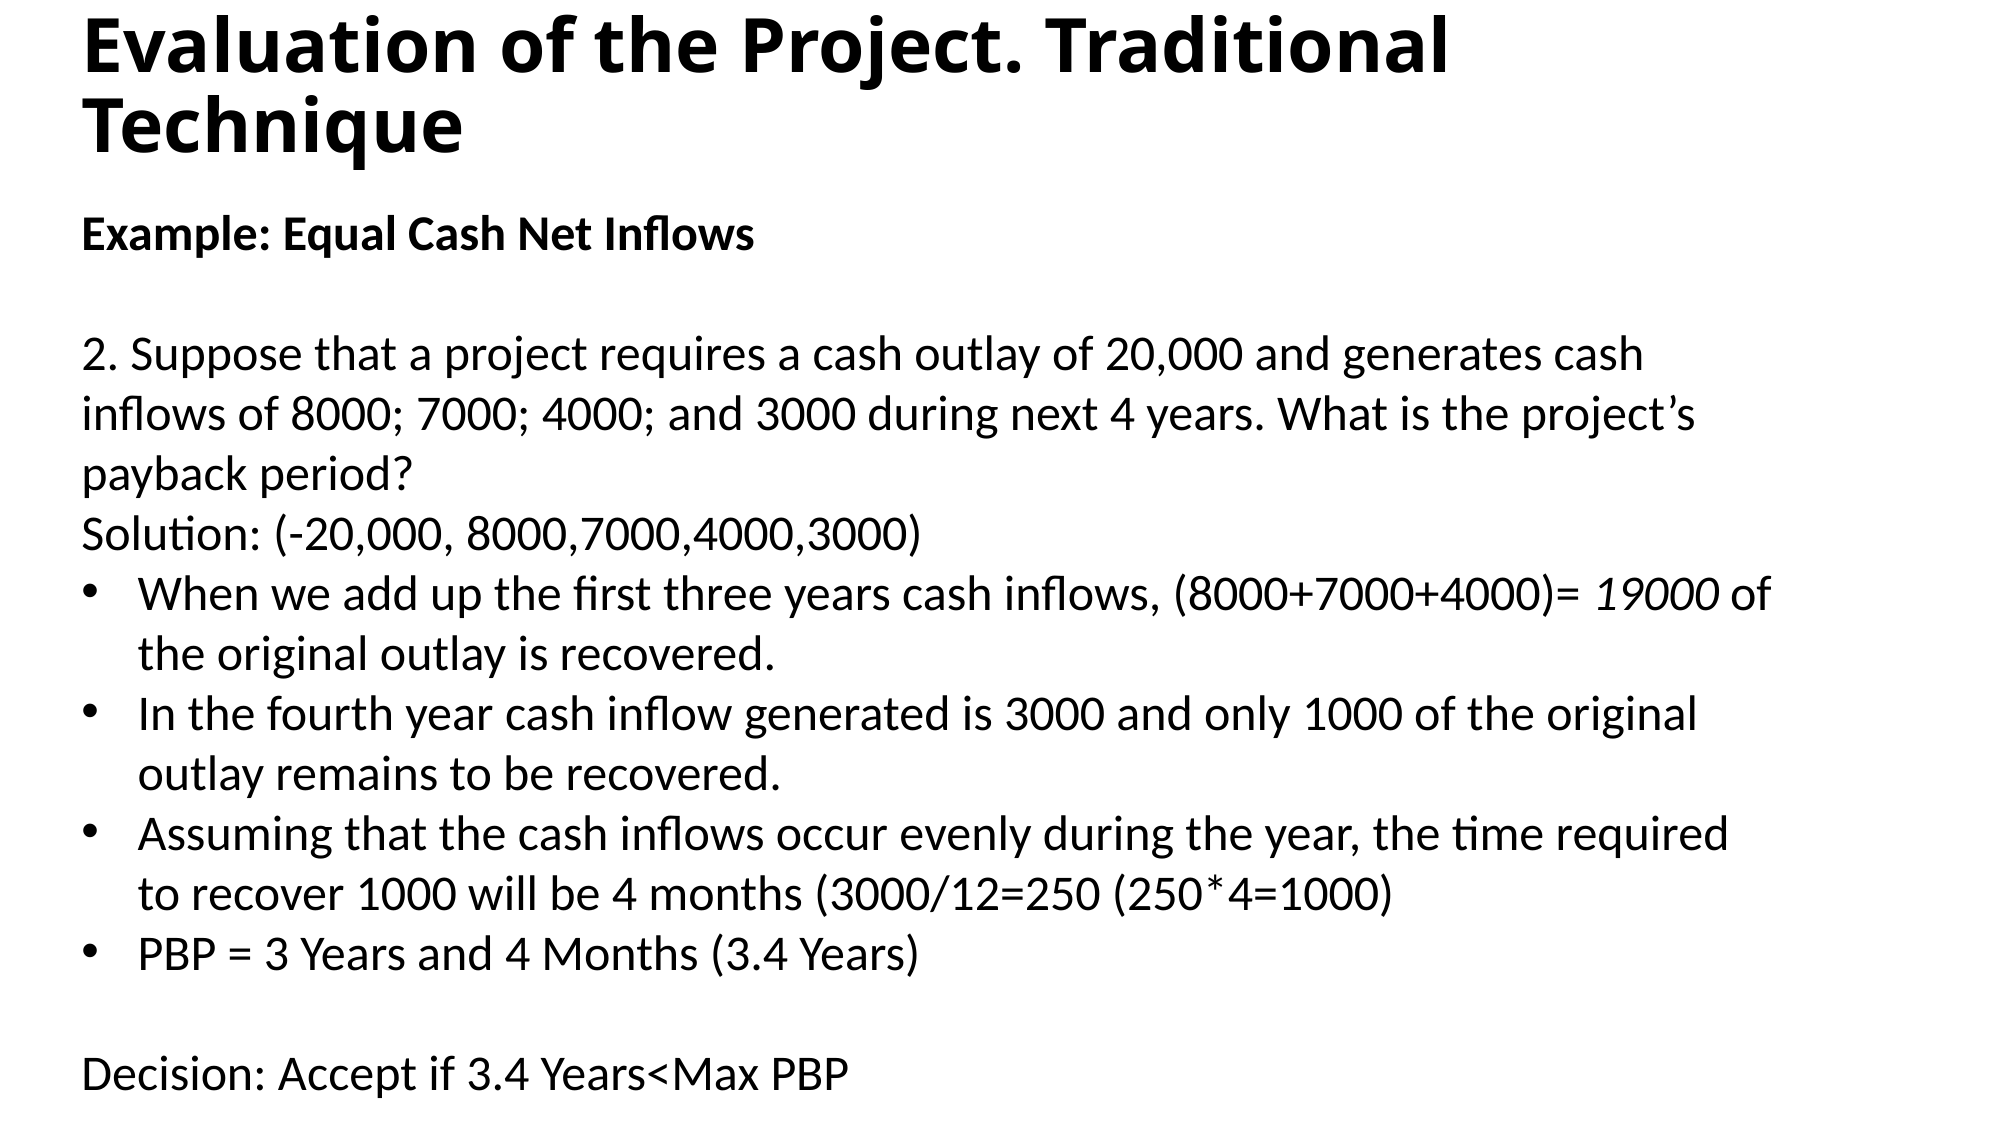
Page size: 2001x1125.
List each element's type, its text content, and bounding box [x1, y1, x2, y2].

text_box Evaluation of the Project. Traditional Technique [66, 0, 1786, 148]
text_box Example: Equal Cash Net Inflows 2. Suppose that a project requires a cash outlay of 20,000 and generates cash inflows of 8000; 7000; 4000; and 3000 during next 4 years. What is the project’s payback period? Solution: (-20,000, 8000,7000,4000,3000) When we add up the first three years cash inflows, (8000+7000+4000)= 19000 of the original outlay is recovered. In the fourth year cash inflow generated is 3000 and only 1000 of the original outlay remains to be recovered. Assuming that the cash inflows occur evenly during the year, the time required to recover 1000 will be 4 months (3000/12=250 (250*4=1000) PBP = 3 Years and 4 Months (3.4 Years) Decision: Accept if 3.4 Years<Max PBP [66, 148, 1796, 1108]
